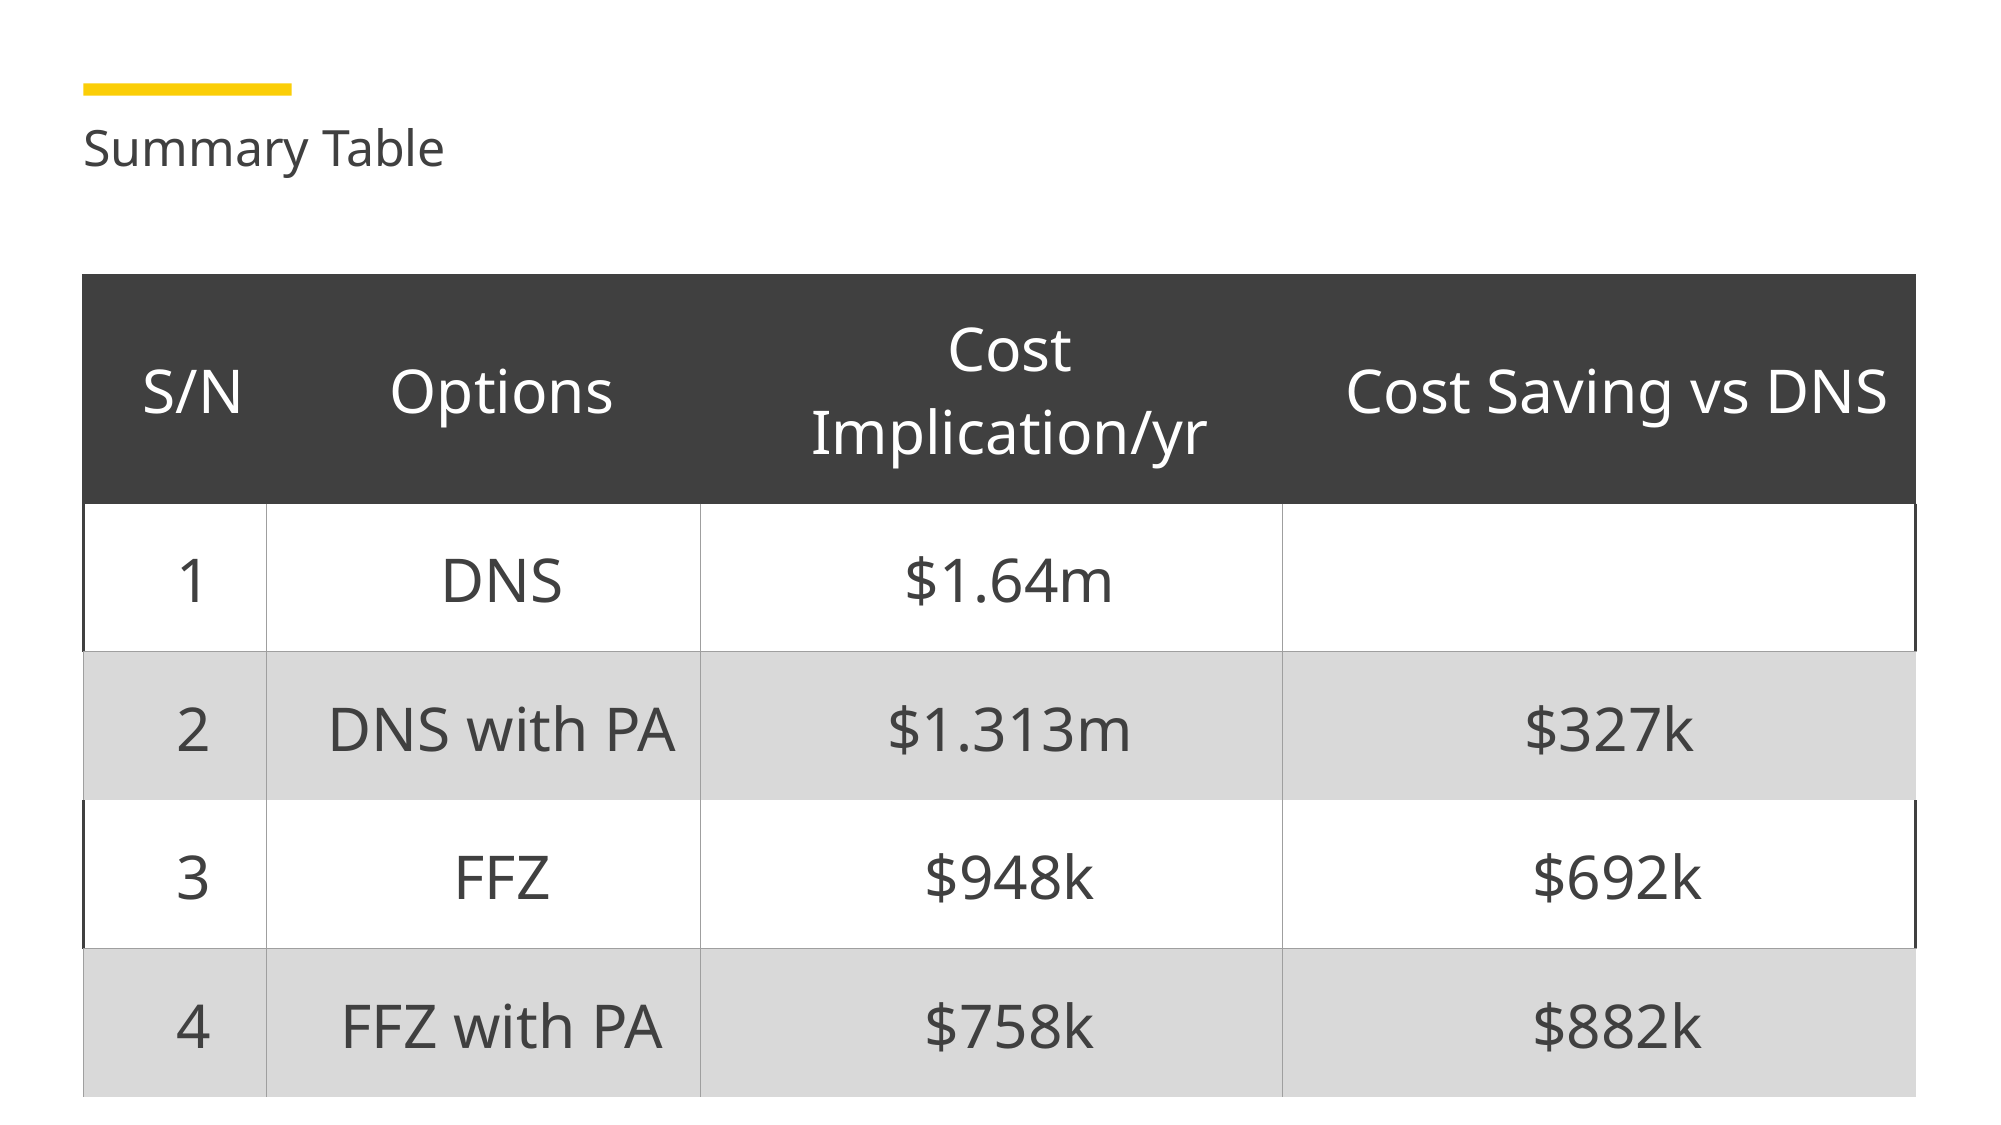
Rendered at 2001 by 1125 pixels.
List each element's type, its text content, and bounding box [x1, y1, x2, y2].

table_cell 4 [84, 949, 266, 1097]
table_cell $1.64m [701, 504, 1282, 651]
table_cell [1283, 504, 1914, 651]
table_cell $1.313m [701, 652, 1282, 800]
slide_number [1586, 1097, 1823, 1101]
table_cell $882k [1283, 949, 1916, 1097]
table_cell DNS [267, 504, 700, 651]
slide_number 8 [1857, 1060, 1917, 1101]
table_cell 1 [85, 504, 266, 651]
table_header S/N [85, 277, 266, 504]
table_header Cost Saving vs DNS [1282, 277, 1916, 504]
table_cell 2 [84, 652, 266, 800]
table_cell DNS with PA [267, 652, 700, 800]
table_cell FFZ with PA [267, 949, 700, 1097]
title Summary Table [83, 116, 1917, 190]
table_cell $327k [1283, 652, 1916, 800]
table_cell 3 [85, 800, 266, 948]
footer [635, 1097, 1364, 1101]
table_cell $758k [701, 949, 1282, 1097]
table_cell FFZ [267, 800, 700, 948]
table_header Options [266, 277, 700, 504]
table_cell $948k [701, 800, 1282, 948]
table_header Cost Implication/yr [700, 277, 1282, 504]
table_cell $692k [1283, 800, 1914, 948]
